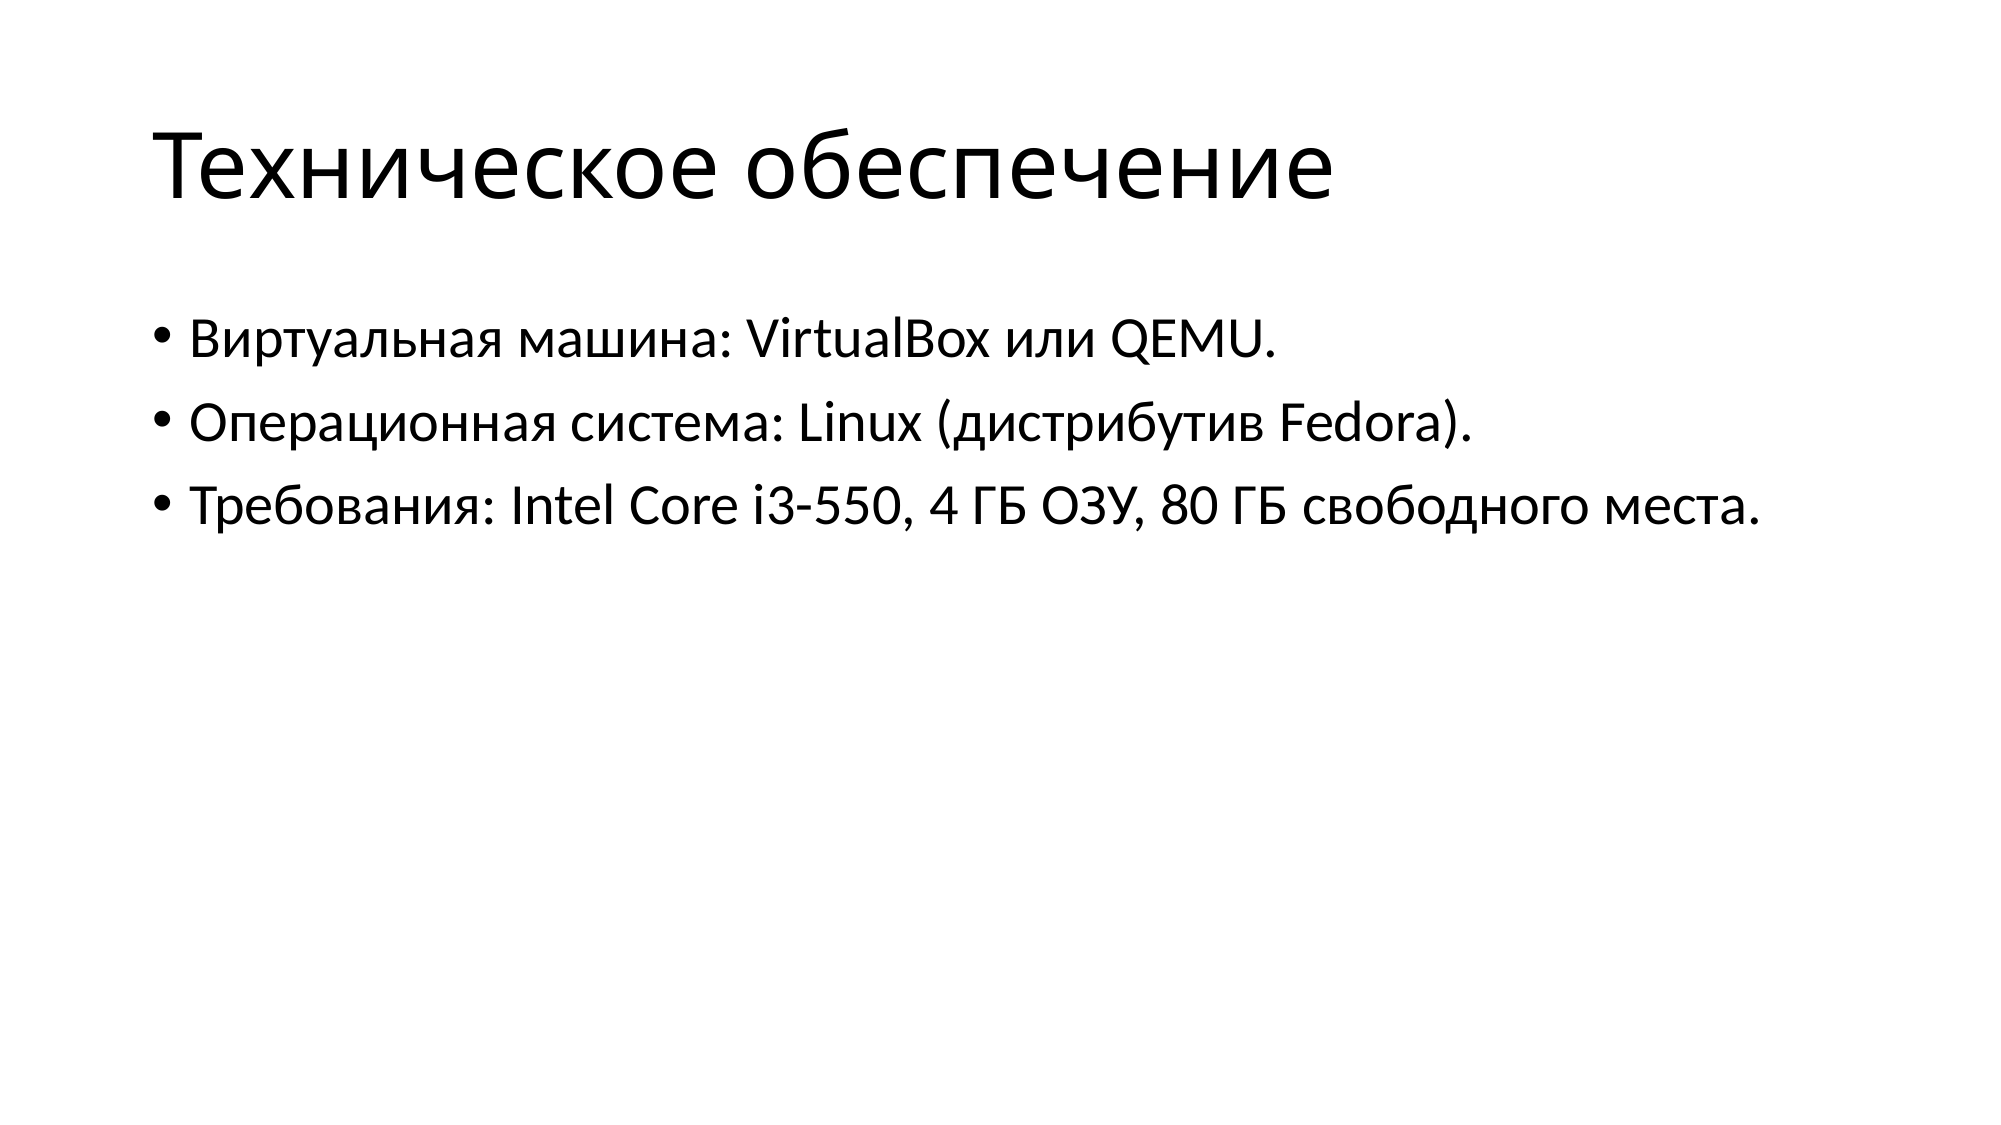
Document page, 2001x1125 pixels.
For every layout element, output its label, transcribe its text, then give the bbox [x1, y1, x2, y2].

list Виртуальная машина: VirtualBox или QEMU. Операционная система: Linux (дистрибутив Fedora). Требования: Intel Core i3-550, 4 ГБ ОЗУ, 80 ГБ свободного места. [137, 299, 1863, 1014]
title Техническое обеспечение [137, 59, 1863, 278]
